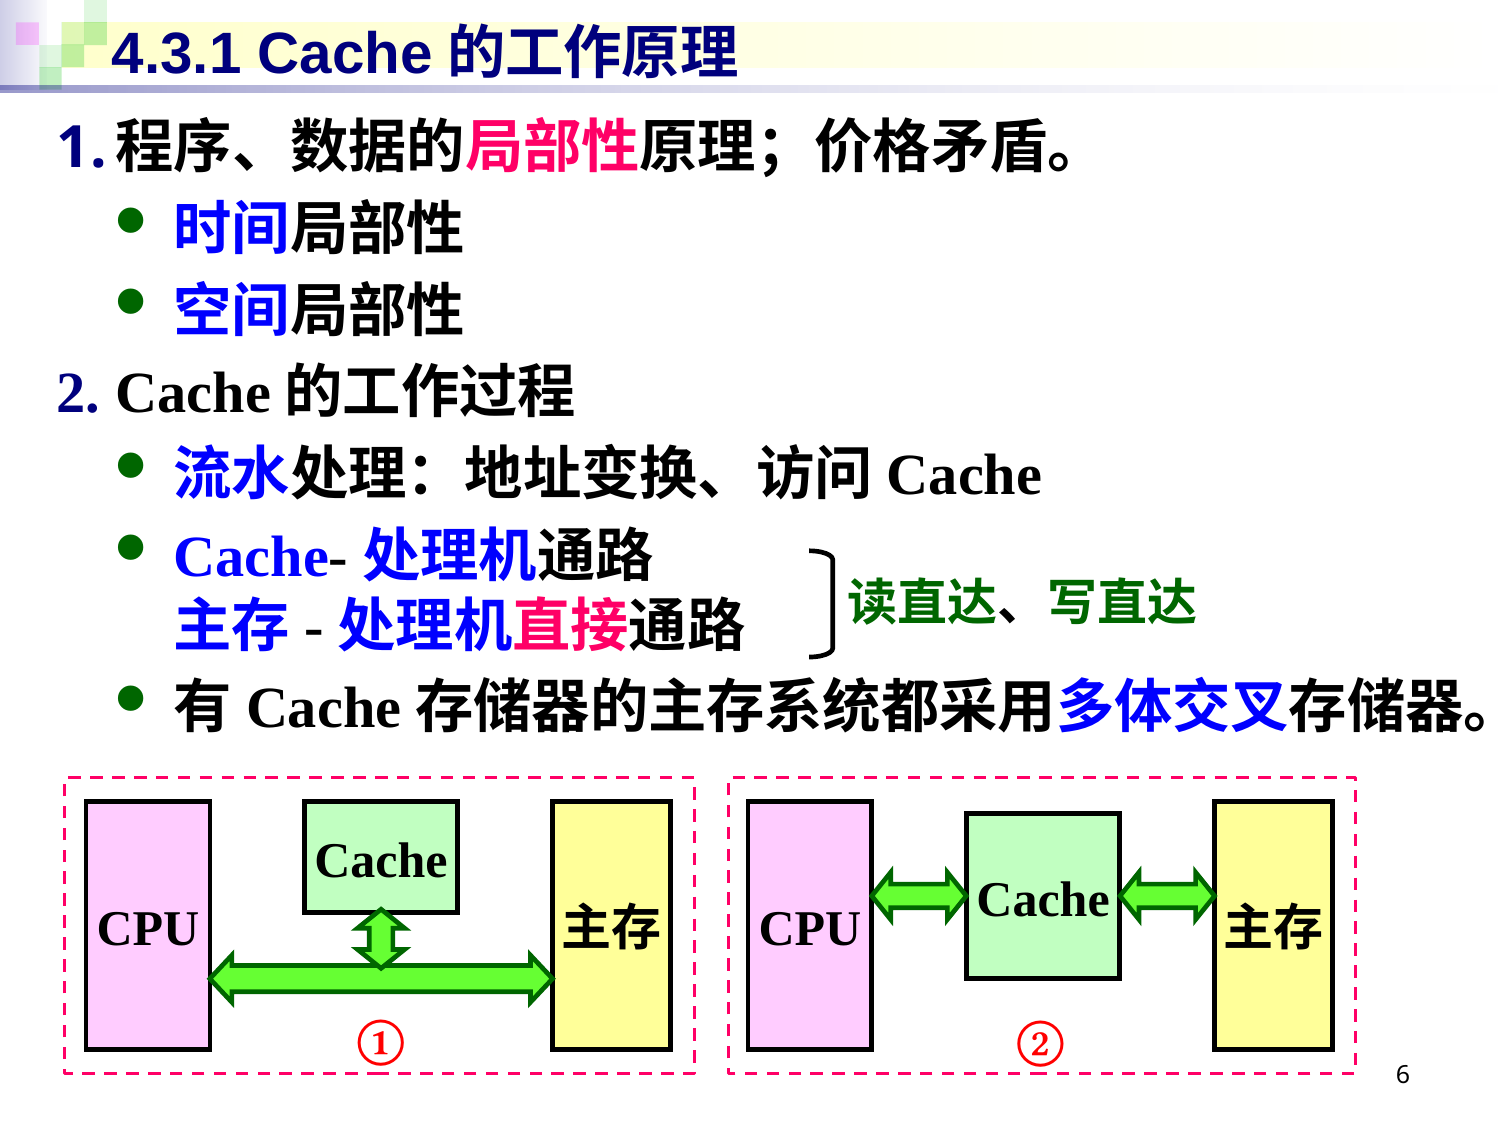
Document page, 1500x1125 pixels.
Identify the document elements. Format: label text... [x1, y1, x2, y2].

slide_number 6 [1074, 1024, 1426, 1101]
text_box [727, 777, 1357, 1083]
title 4.3.1 Cache的工作原理 [96, 6, 1448, 94]
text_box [64, 777, 695, 1083]
text_box [809, 550, 833, 658]
list 程序、数据的局部性原理；价格矛盾。 时间局部性 空间局部性 Cache的工作过程 流水处理：地址变换、访问Cache Cache-处理机通路 主存-处理机直接通路 有Cache存储器的主存系统都采用多体交叉存储器。 [41, 101, 1497, 782]
text_box 读直达、写直达 [832, 562, 1258, 638]
